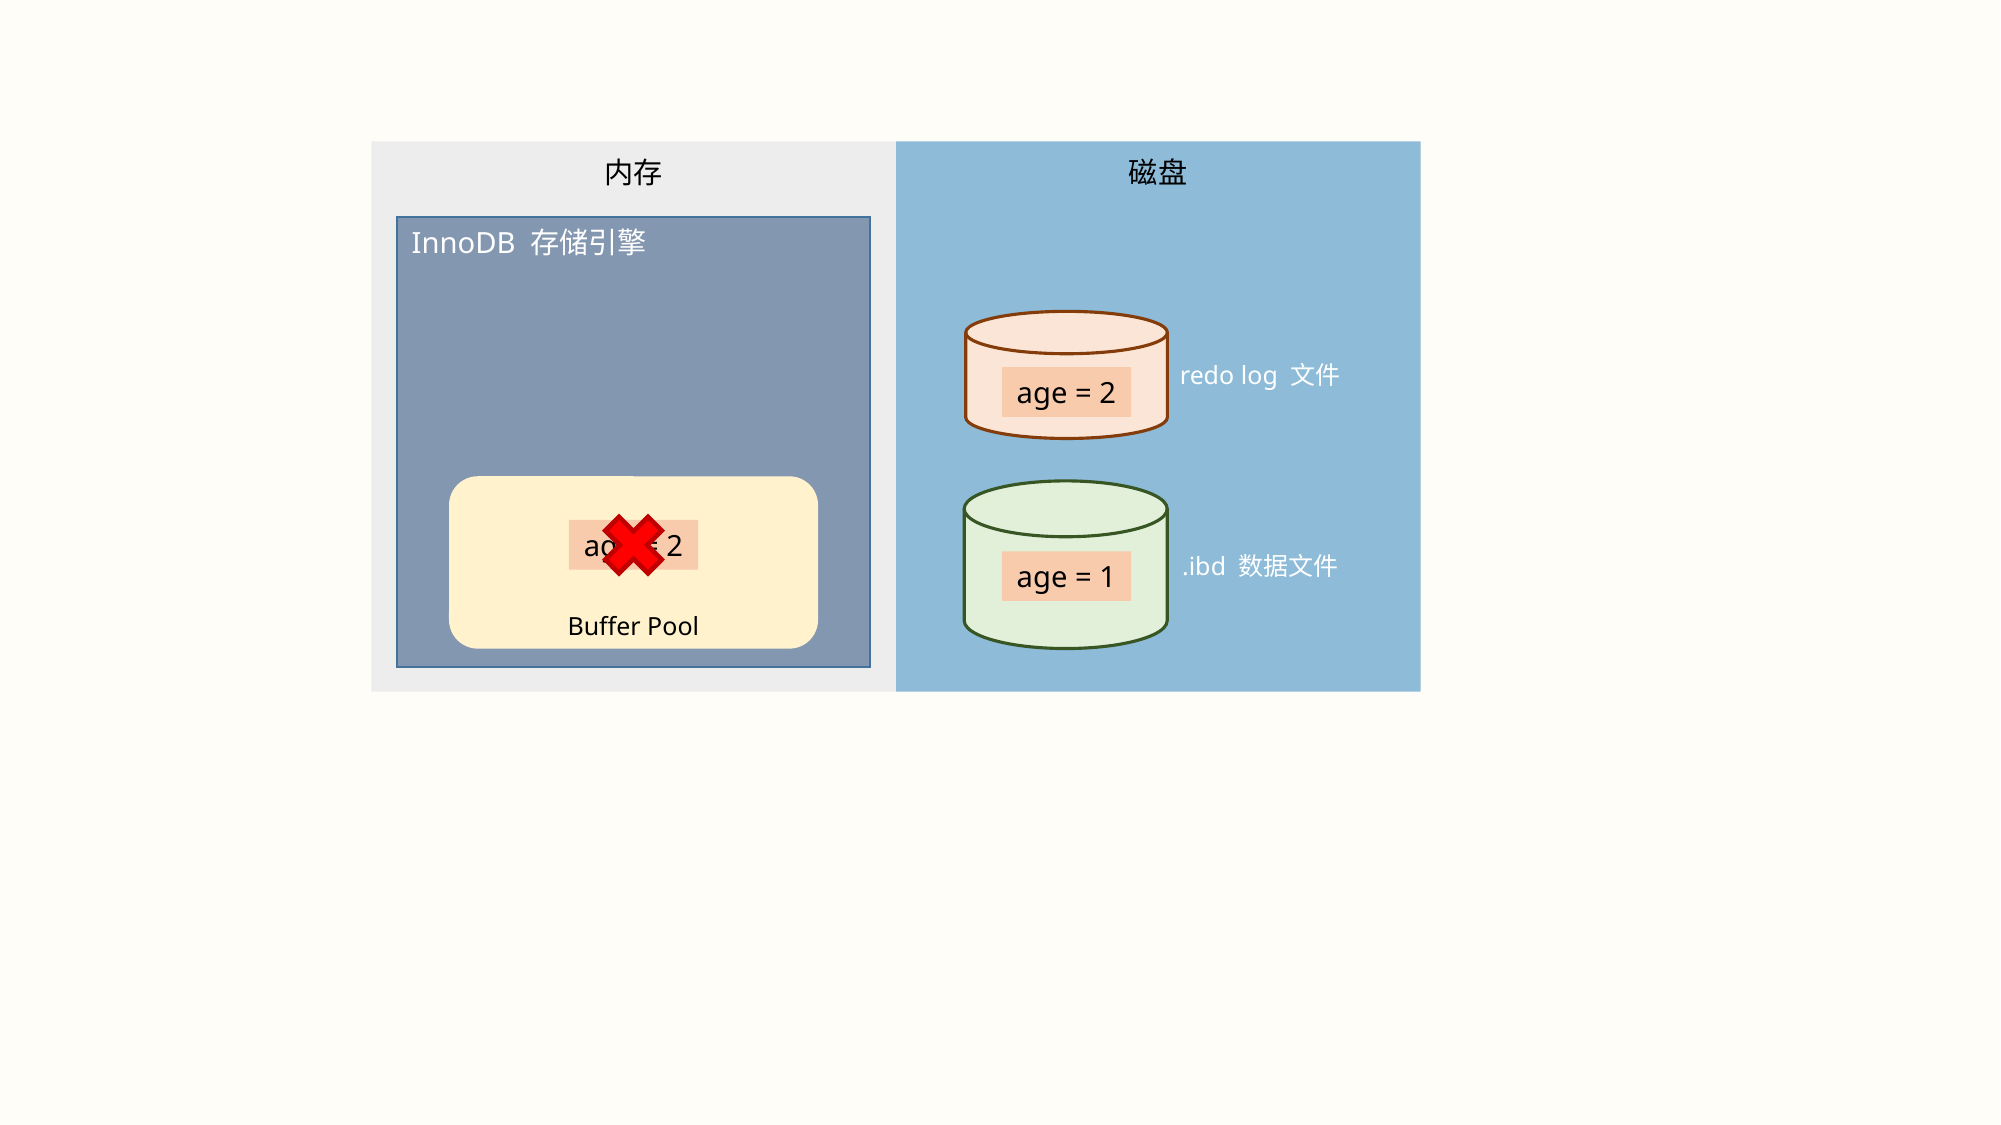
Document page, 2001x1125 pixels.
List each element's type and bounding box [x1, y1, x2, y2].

text_box [396, 217, 871, 668]
text_box [371, 141, 1421, 692]
text_box [965, 311, 1354, 439]
text_box [449, 476, 819, 649]
text_box [964, 480, 1371, 649]
